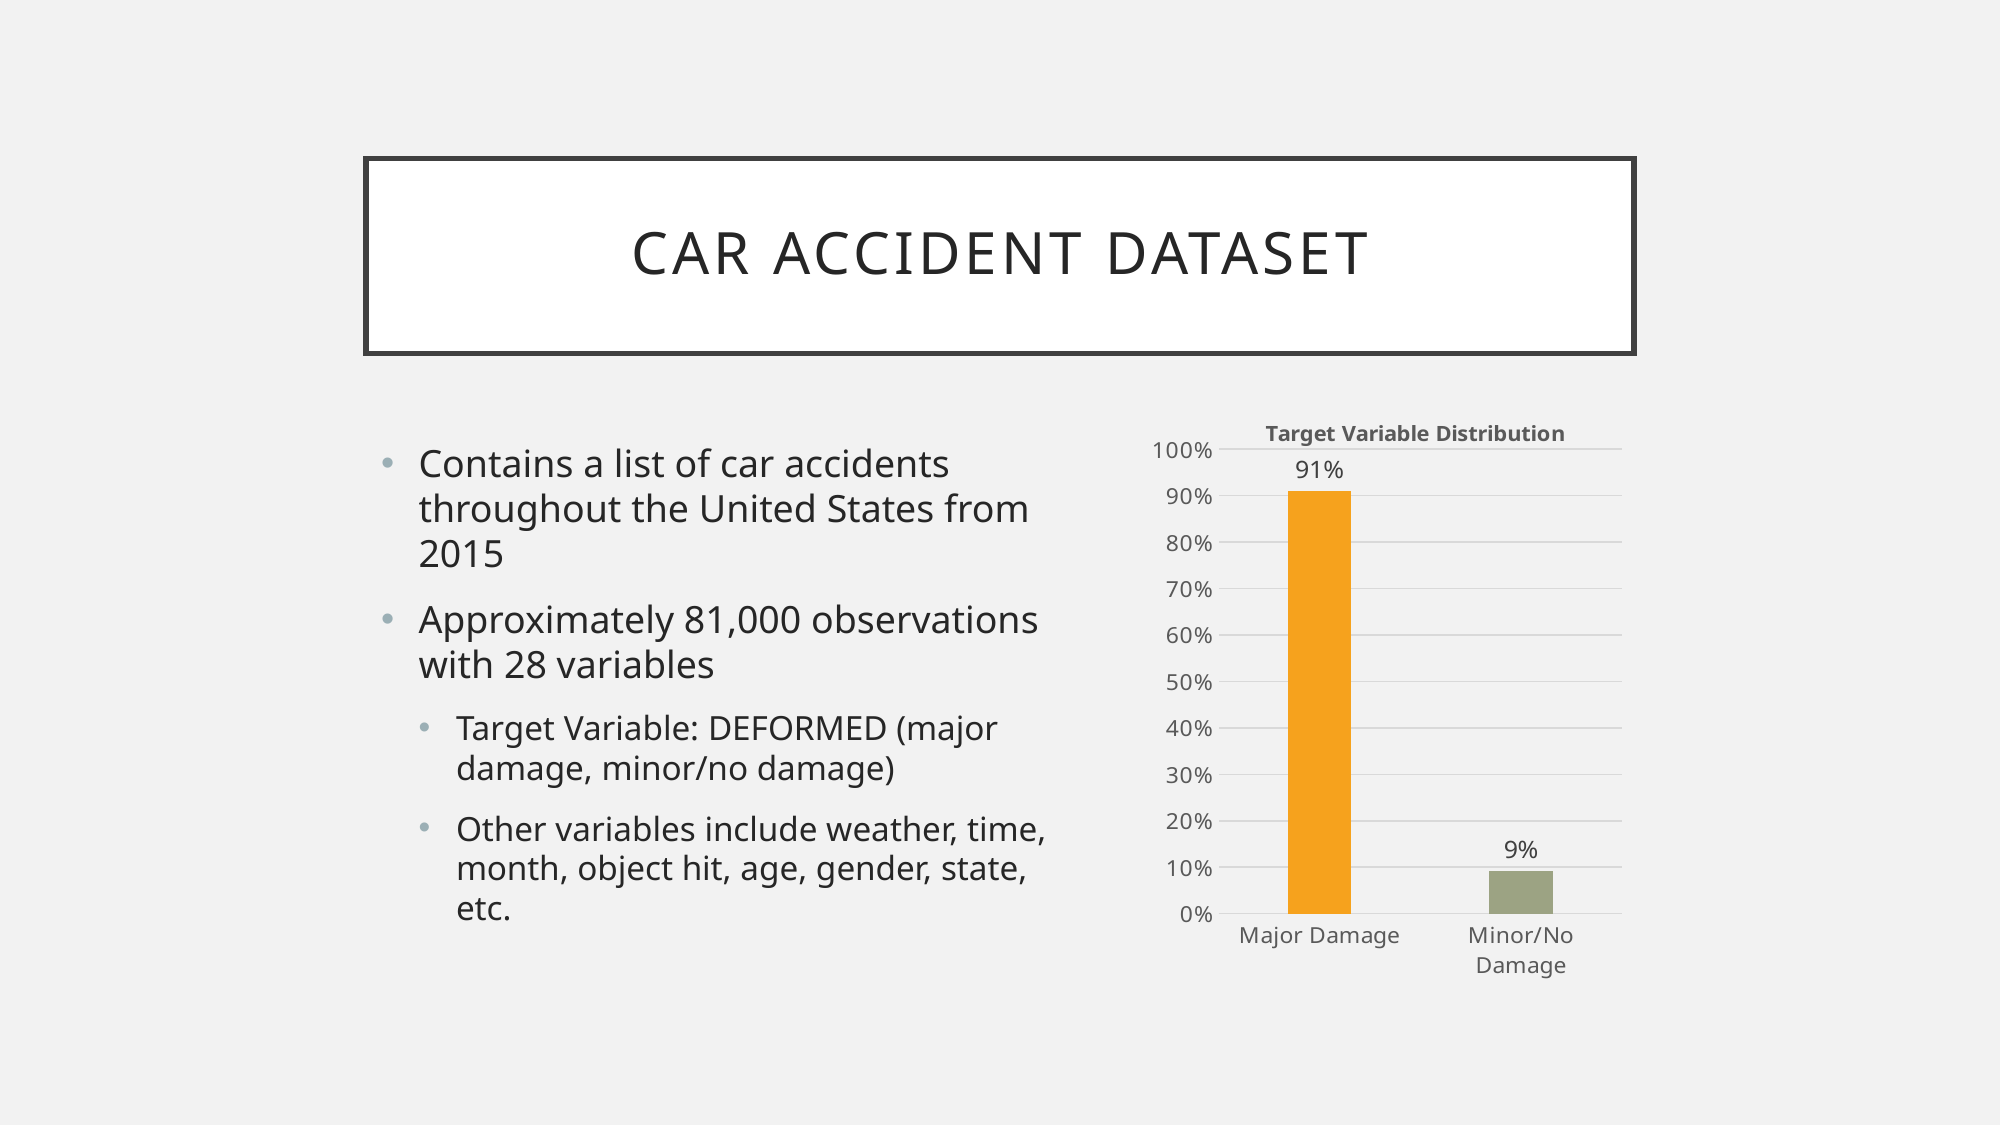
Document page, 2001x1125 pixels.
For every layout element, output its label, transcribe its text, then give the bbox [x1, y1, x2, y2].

title Car Accident Dataset [363, 156, 1637, 356]
list Contains a list of car accidents throughout the United States from 2015 Approximately 81,000 observations with 28 variables Target Variable: DEFORMED (major damage, minor/no damage) Other variables include weather, time, month, object hit, age, gender, state, etc. [366, 432, 1101, 942]
chart [1101, 394, 1634, 980]
